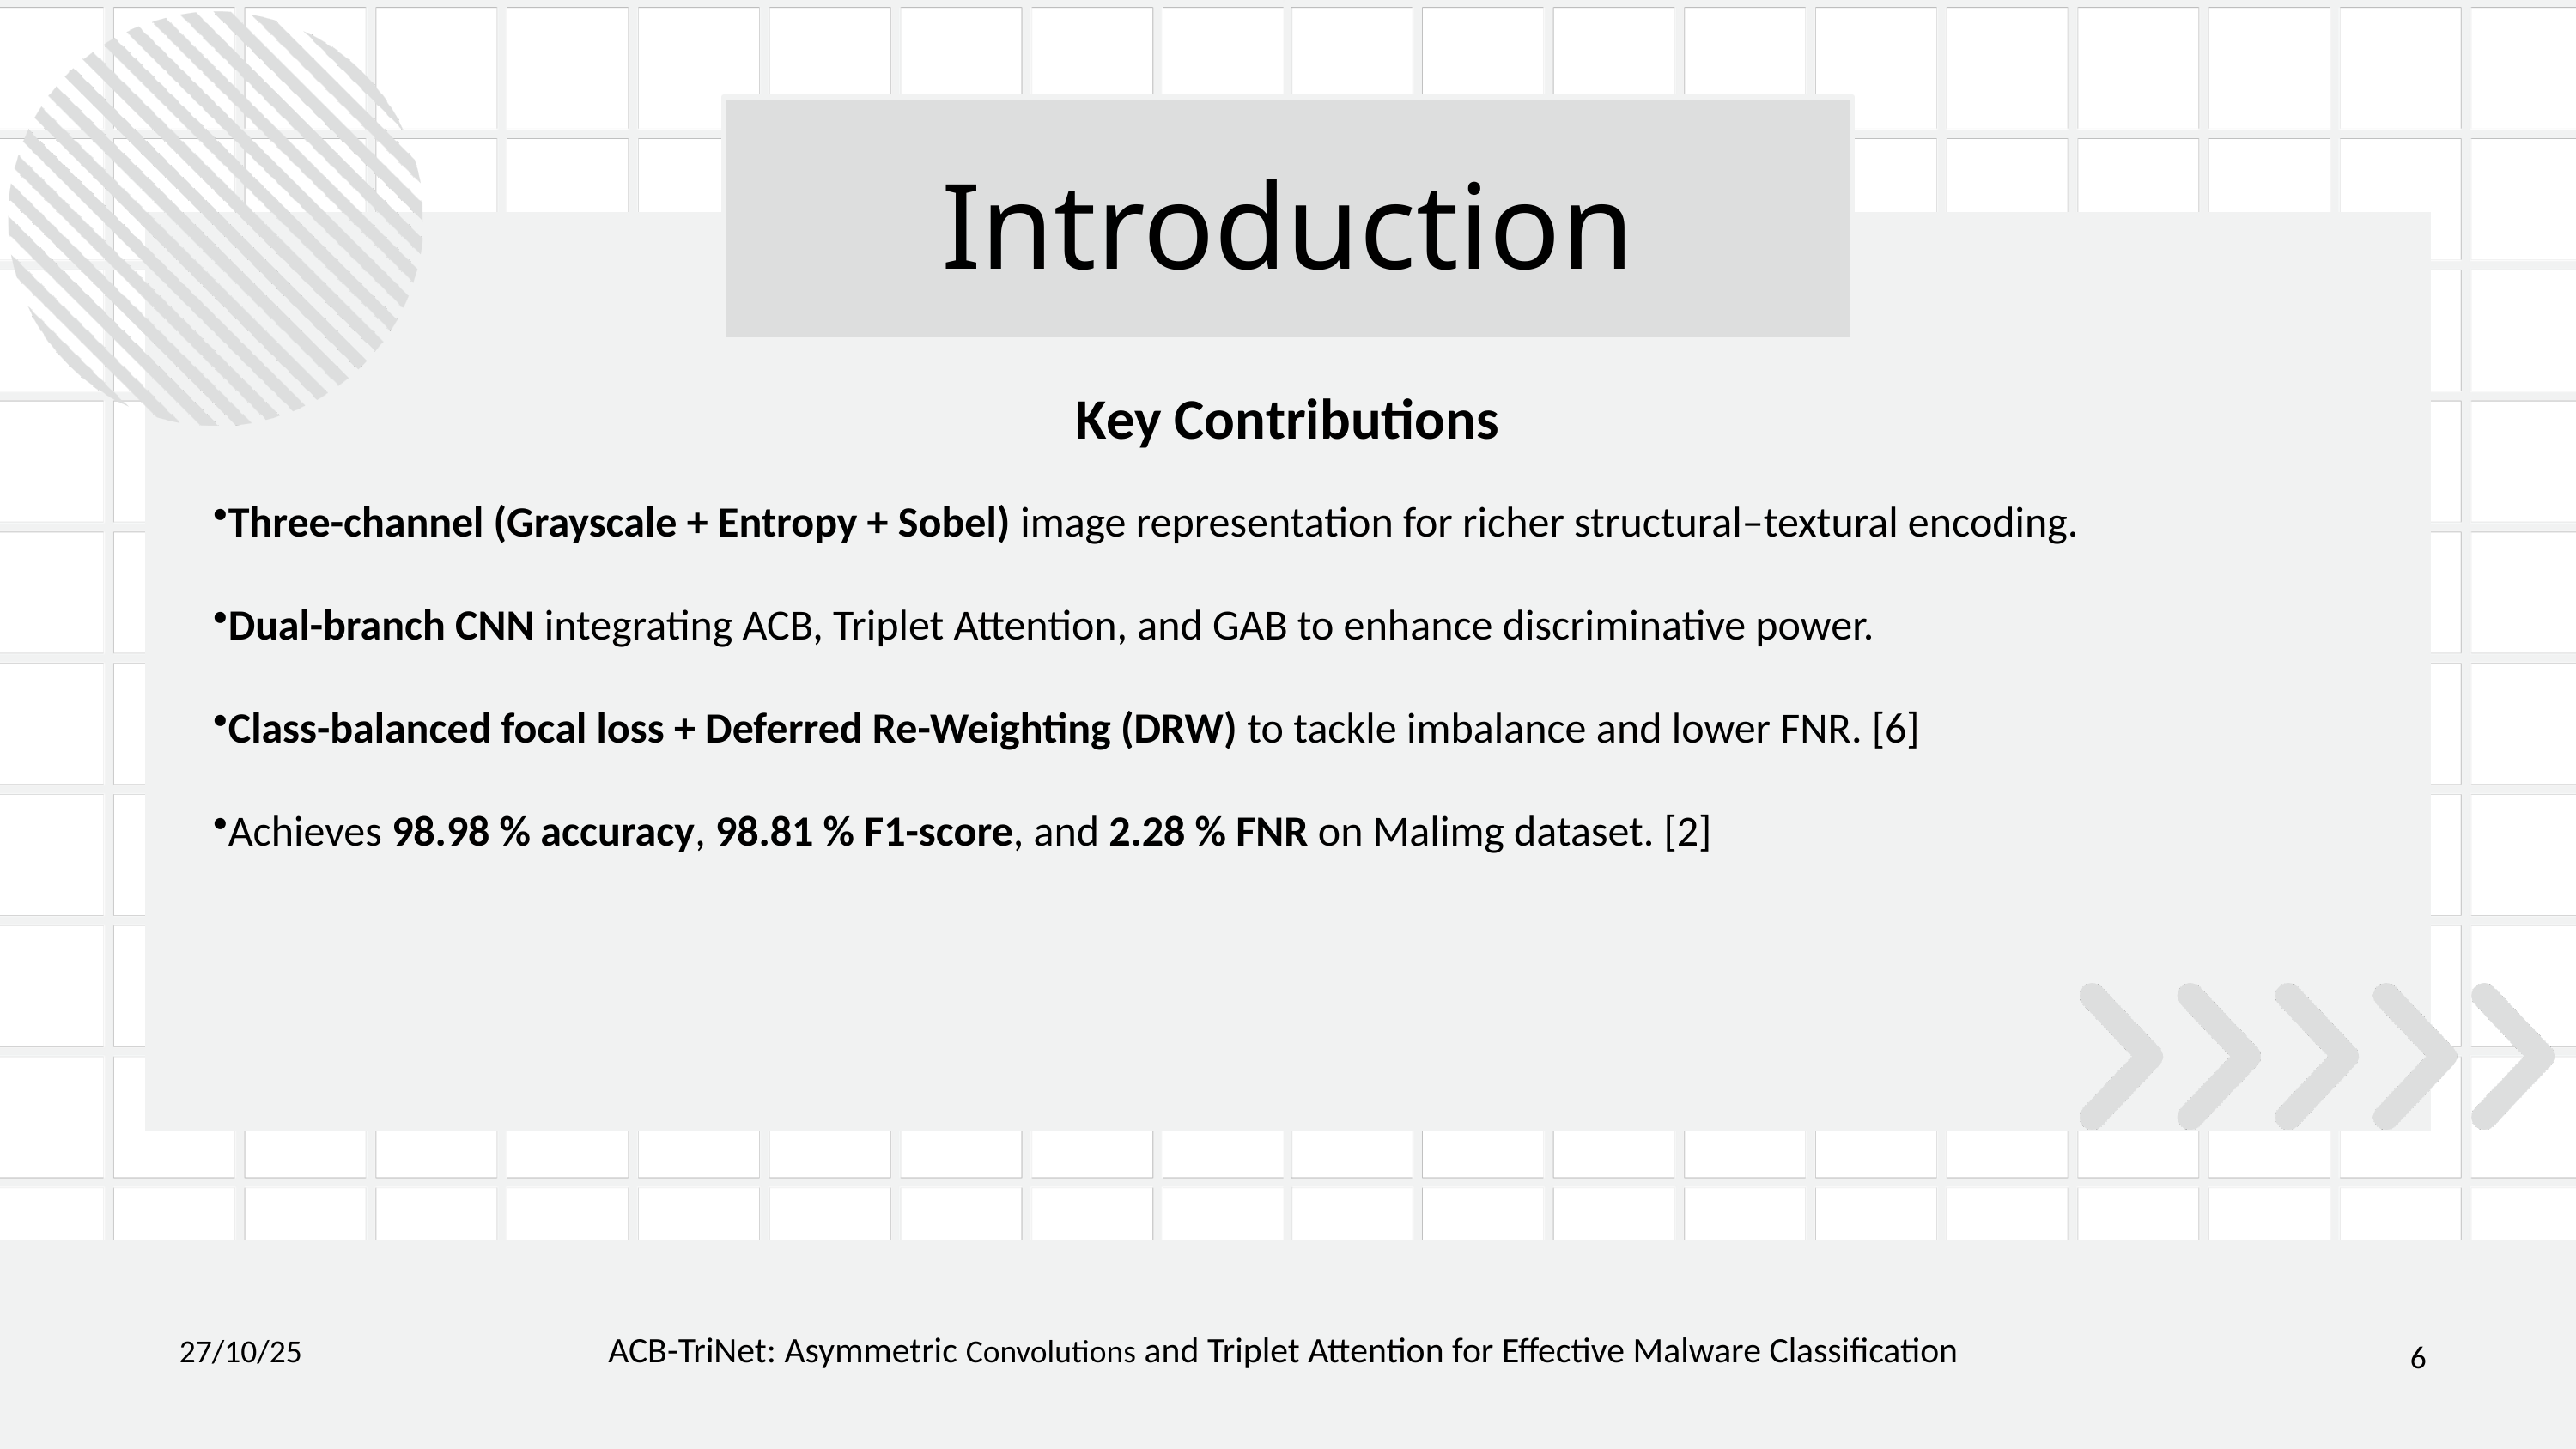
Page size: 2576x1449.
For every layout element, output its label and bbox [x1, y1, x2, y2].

text_box [0, 0, 2576, 1236]
text_box [723, 96, 1853, 341]
text_box [144, 211, 2432, 1131]
text_box [0, 1239, 2576, 1449]
